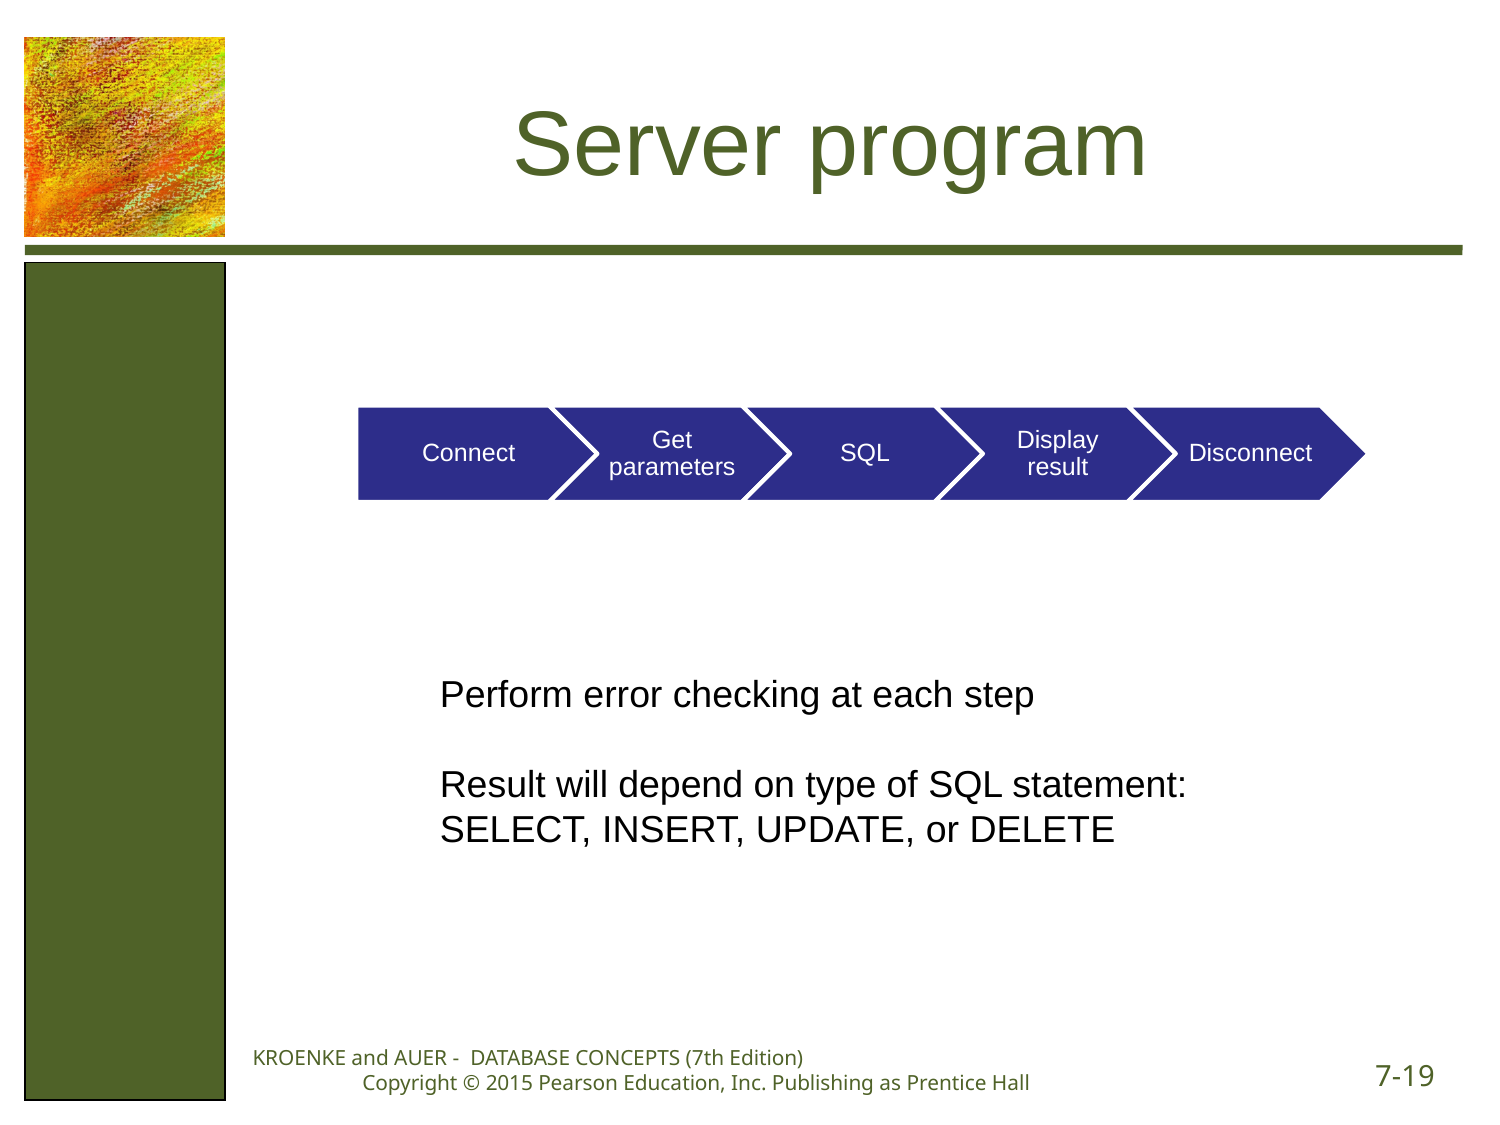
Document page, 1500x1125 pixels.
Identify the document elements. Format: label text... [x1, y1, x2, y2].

text_box Perform error checking at each step Result will depend on type of SQL statement: SELECT, INSERT, UPDATE, or DELETE [424, 662, 1325, 858]
title Server program [237, 44, 1426, 233]
footer KROENKE and AUER - DATABASE CONCEPTS (7th Edition) Copyright © 2015 Pearson Education, Inc. Publishing as Prentice Hall [237, 1037, 1088, 1104]
slide_number 7-19 [1287, 1049, 1451, 1103]
picture [24, 37, 225, 237]
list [356, 272, 1369, 636]
